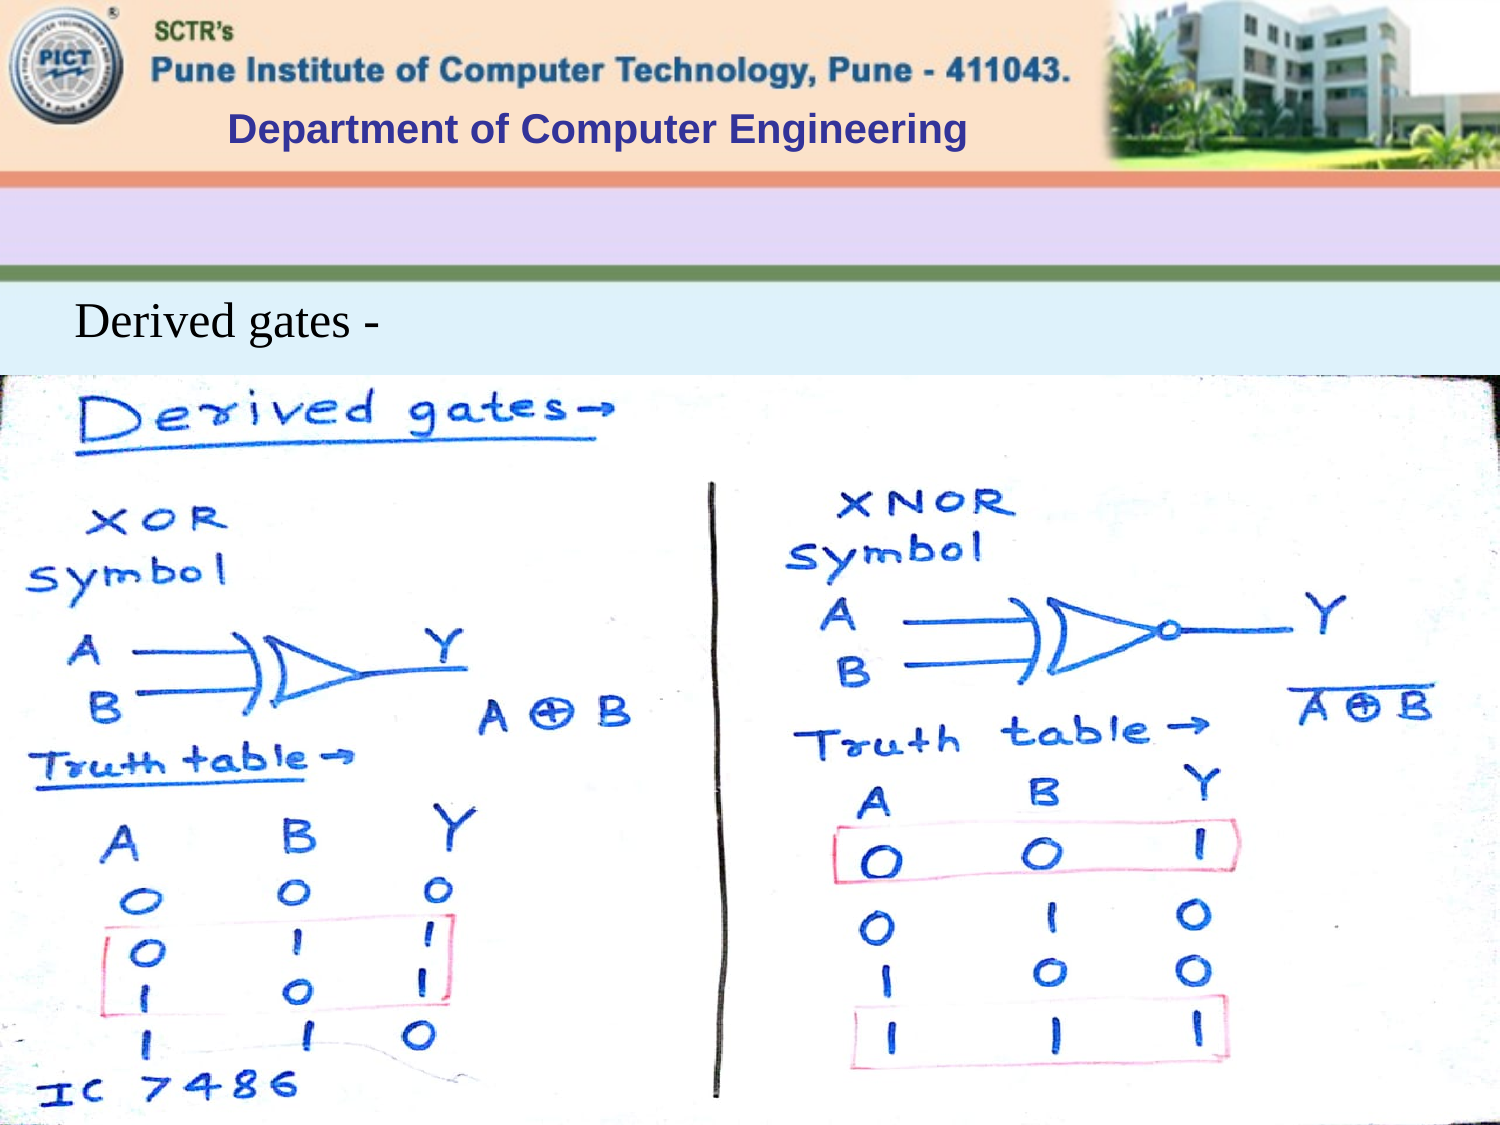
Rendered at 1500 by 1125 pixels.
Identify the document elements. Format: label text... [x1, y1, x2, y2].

picture [0, 0, 1500, 1125]
list Derived gates - [74, 287, 1426, 373]
text_box Department of Computer Engineering [225, 99, 972, 152]
